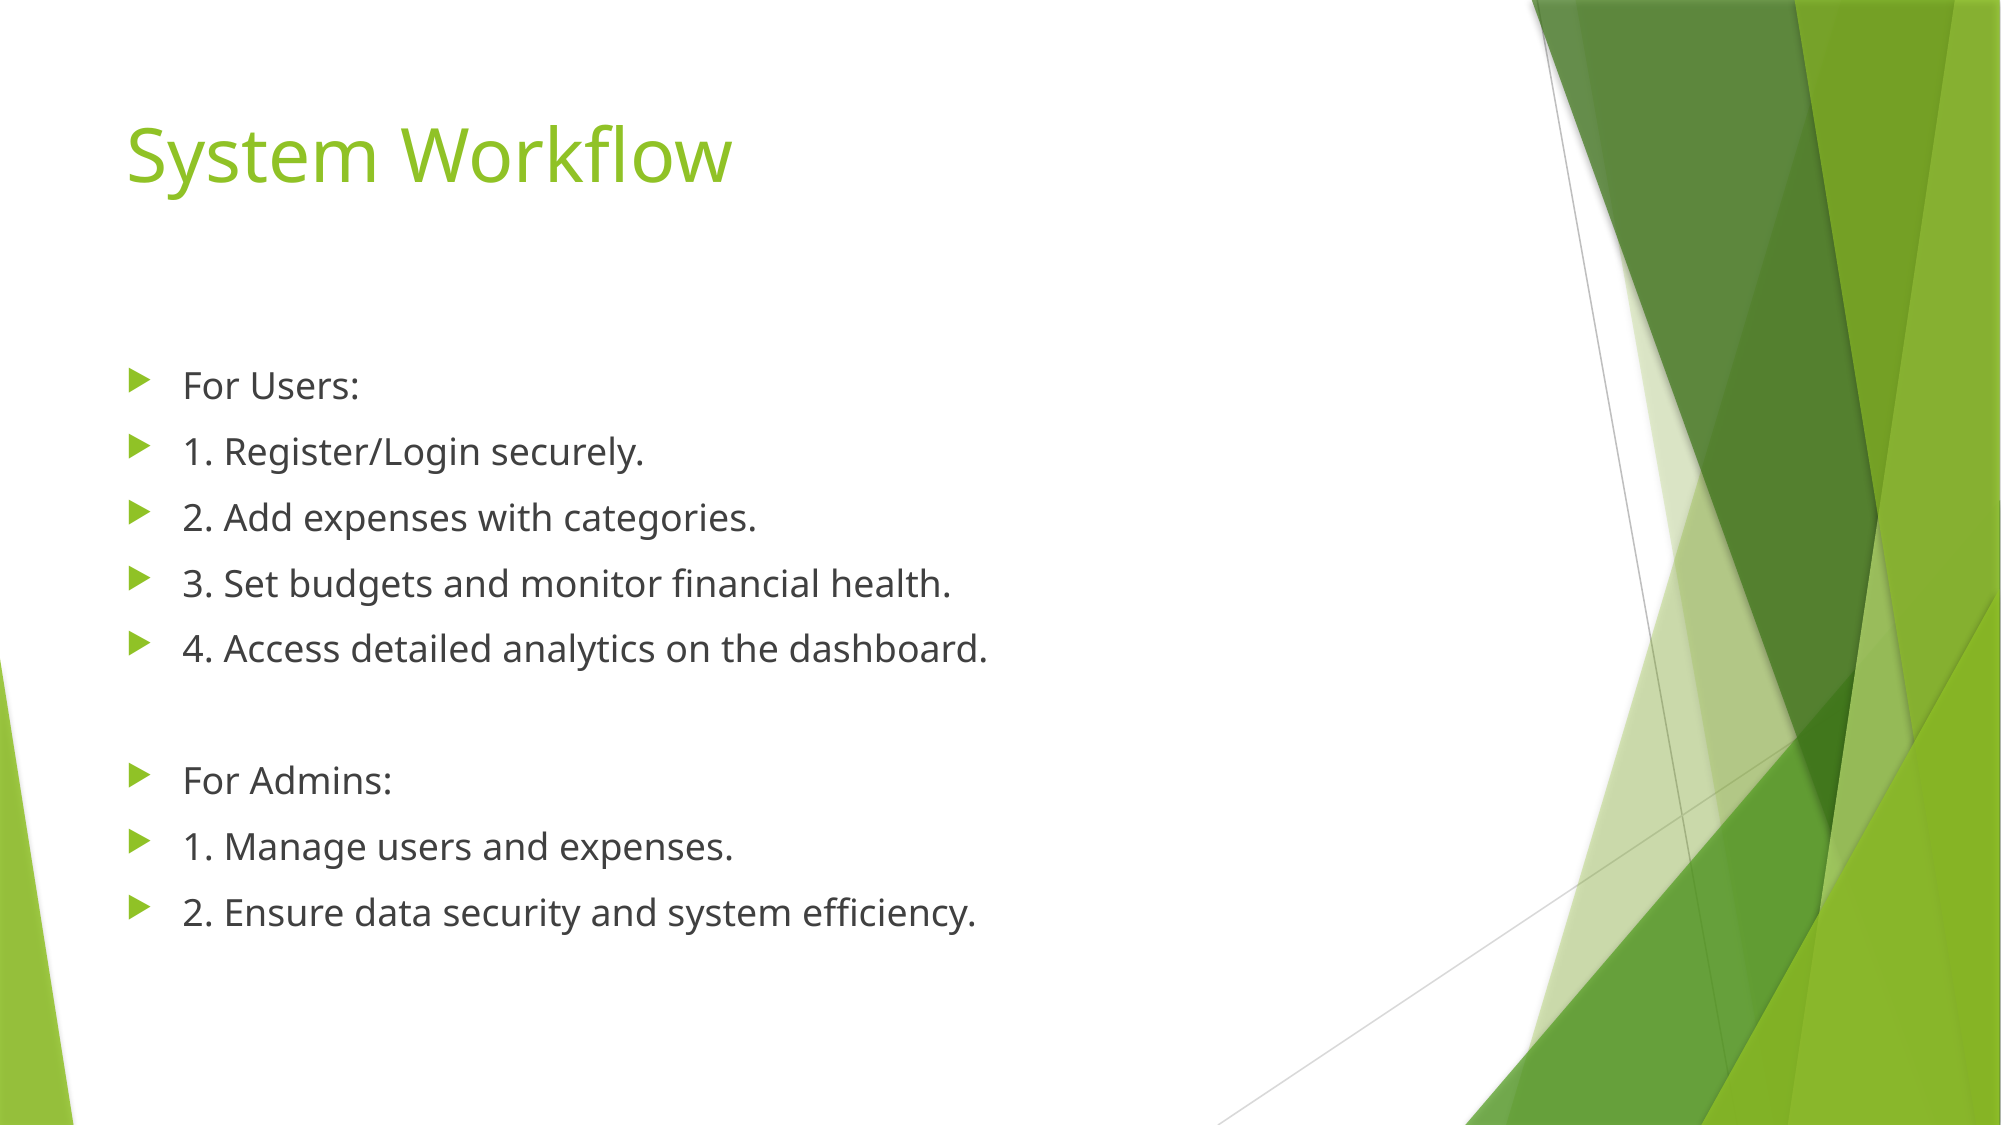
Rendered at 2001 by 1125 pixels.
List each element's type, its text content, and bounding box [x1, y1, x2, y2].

title System Workflow [111, 99, 1522, 317]
list For Users: 1. Register/Login securely. 2. Add expenses with categories. 3. Set budgets and monitor financial health. 4. Access detailed analytics on the dashboard. For Admins: 1. Manage users and expenses. 2. Ensure data security and system efficiency. [111, 354, 1522, 992]
